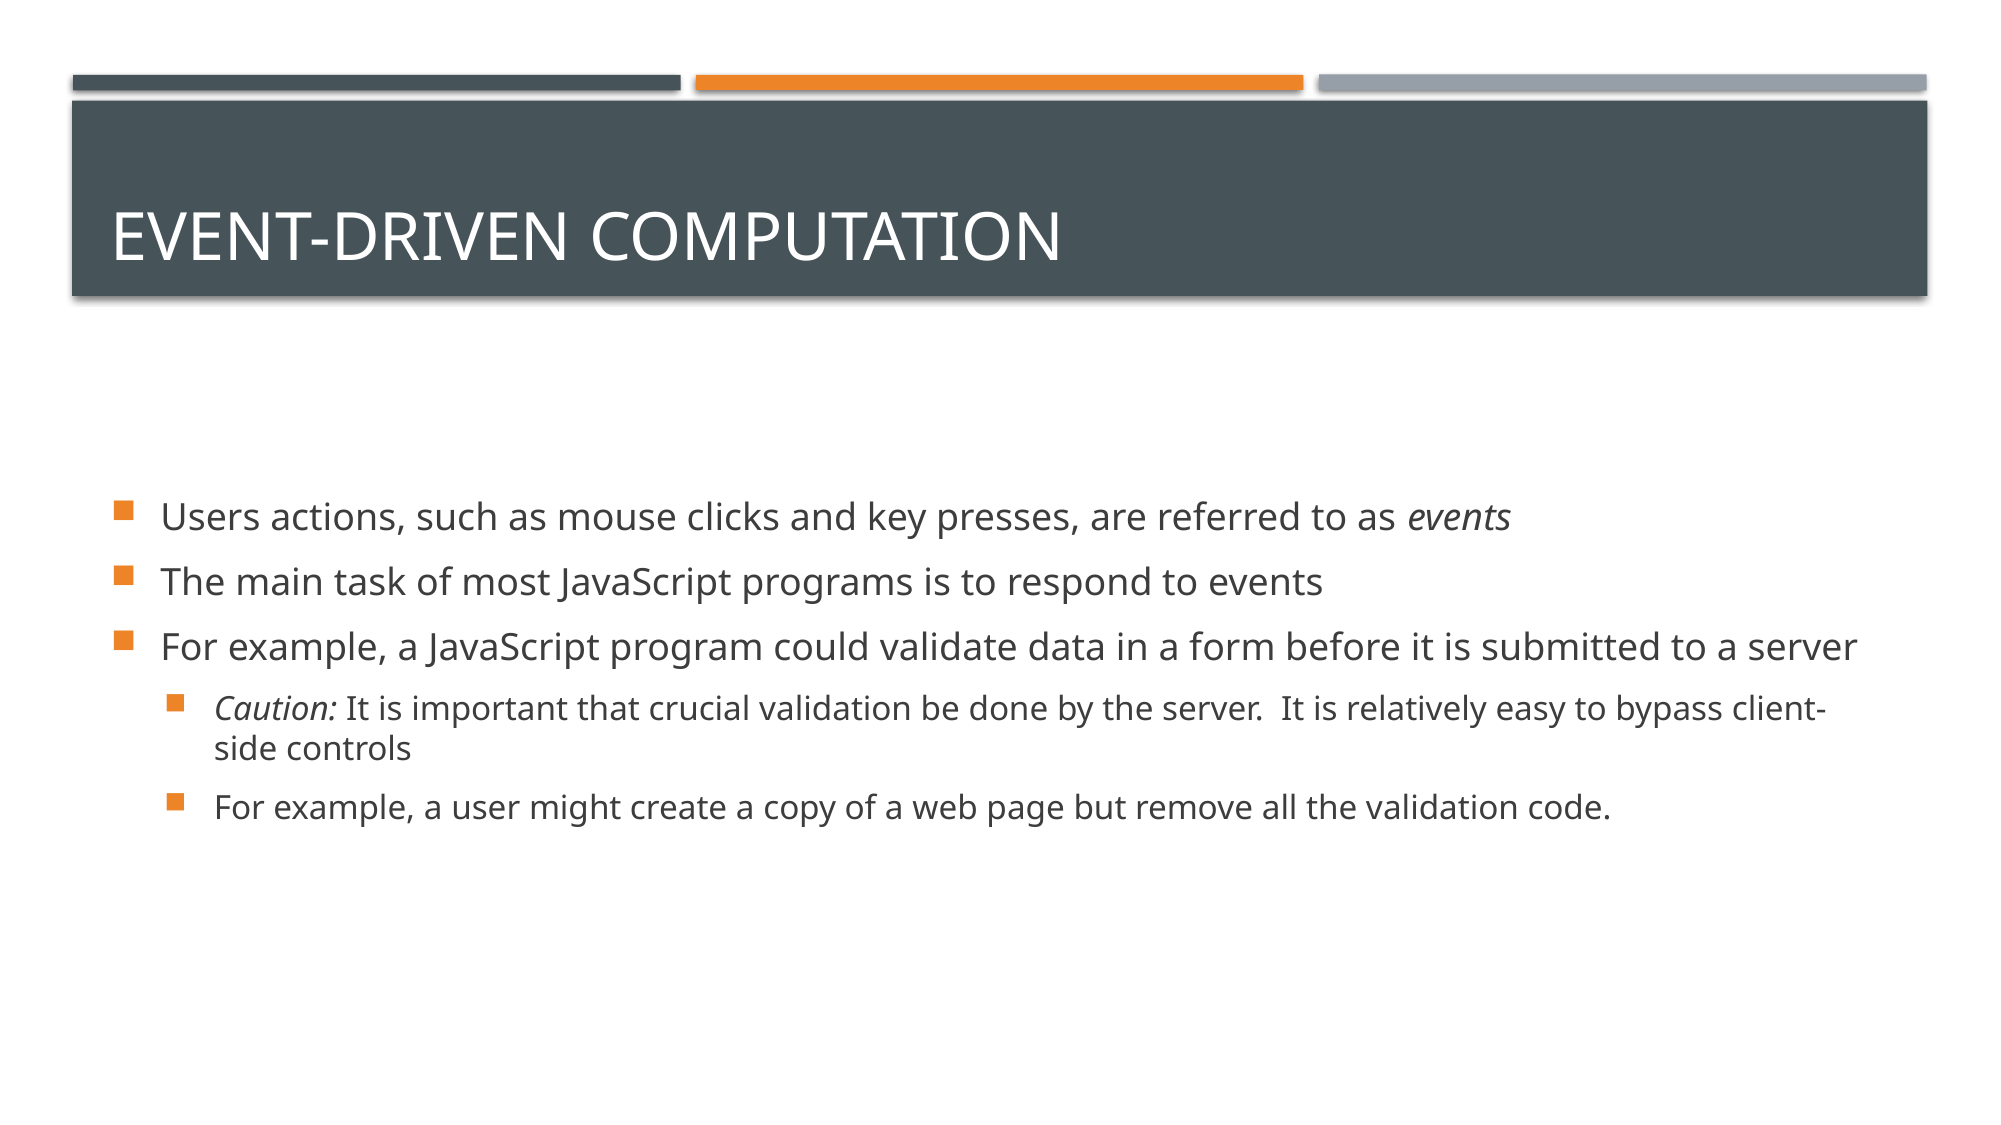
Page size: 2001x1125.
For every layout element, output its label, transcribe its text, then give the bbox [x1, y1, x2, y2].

list Users actions, such as mouse clicks and key presses, are referred to as events The main task of most JavaScript programs is to respond to events For example, a JavaScript program could validate data in a form before it is submitted to a server Caution: It is important that crucial validation be done by the server. It is relatively easy to bypass client-side controls For example, a user might create a copy of a web page but remove all the validation code. [95, 357, 1905, 962]
title Event-Driven Computation [95, 115, 1905, 282]
